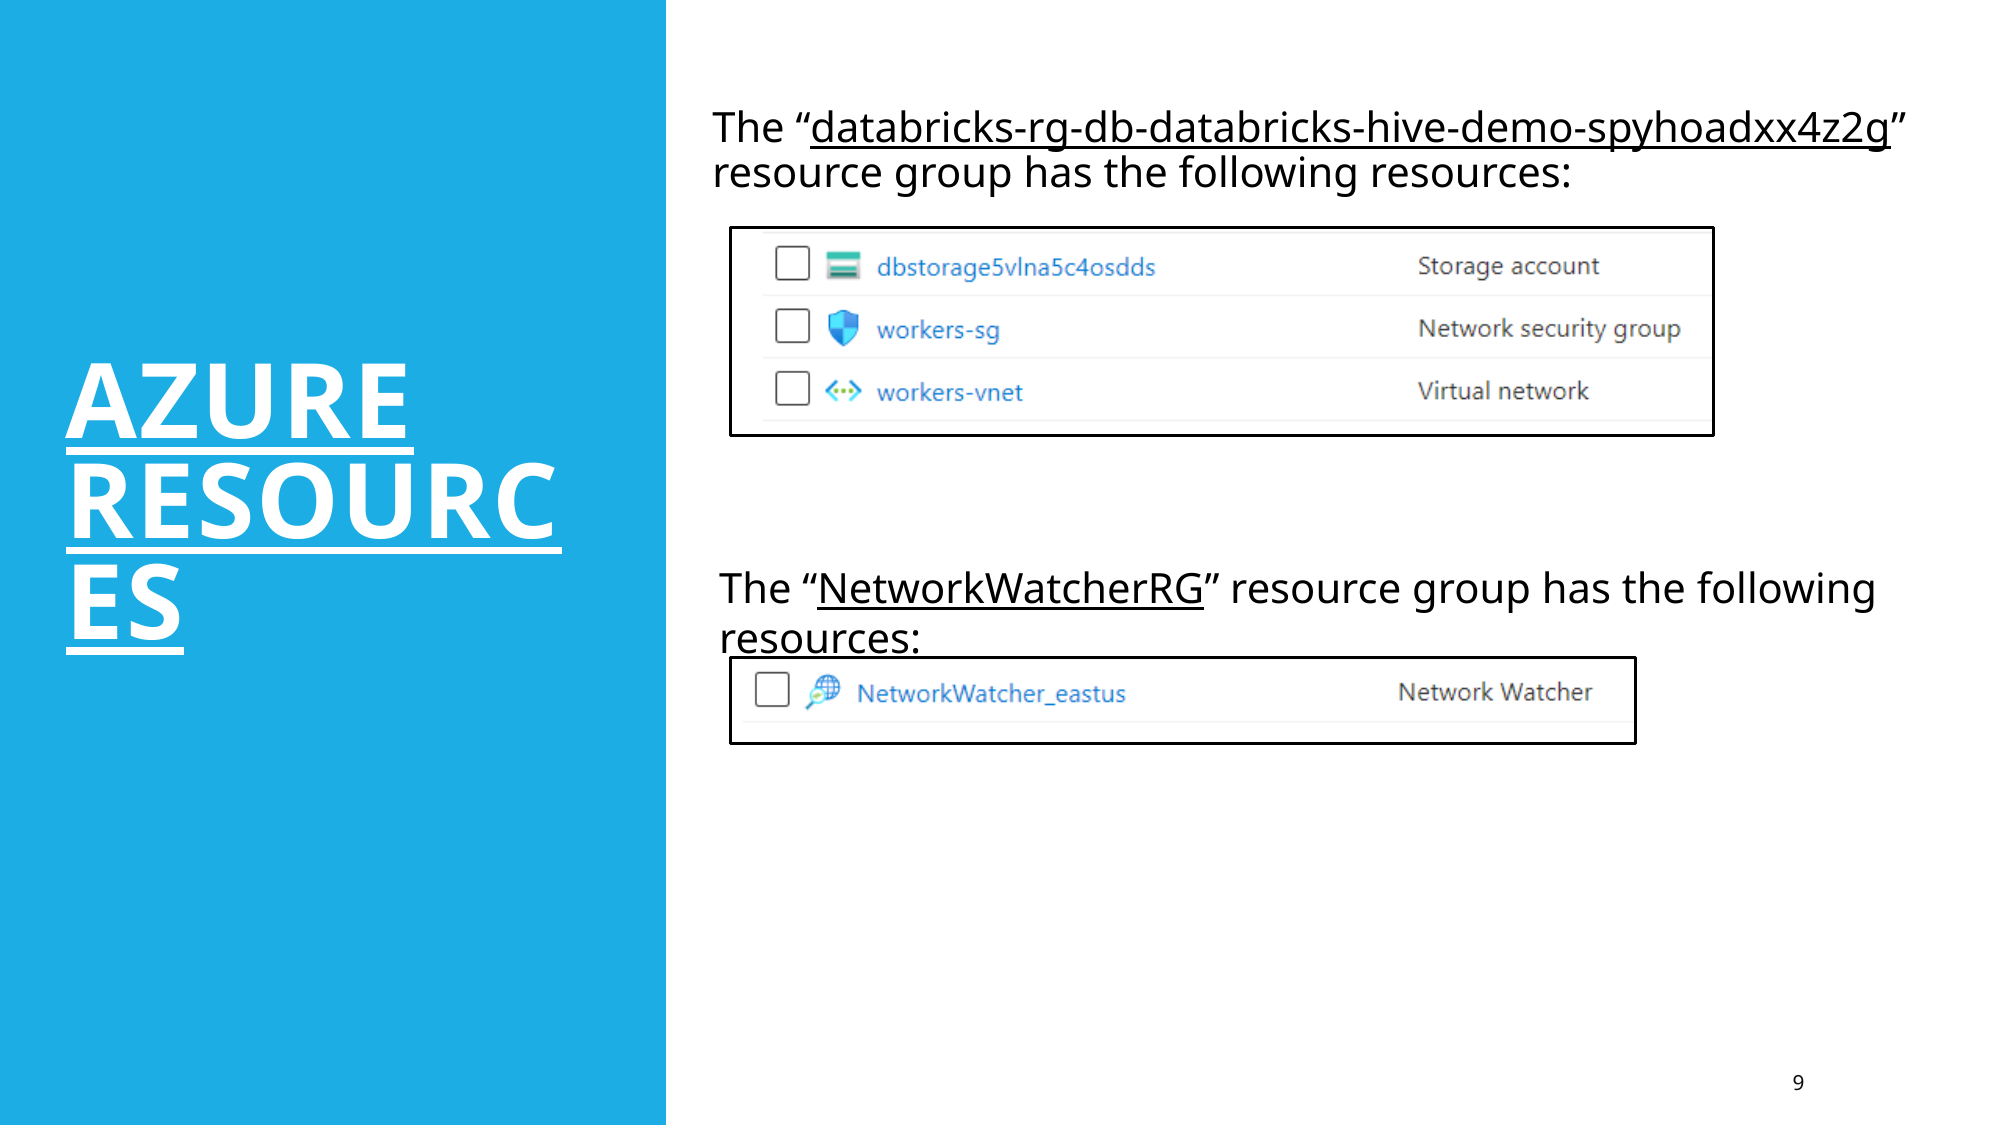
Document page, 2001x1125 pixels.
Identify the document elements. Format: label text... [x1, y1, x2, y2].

picture [731, 229, 1712, 435]
text_box Azure Resources [50, 104, 614, 1026]
text_box The “databricks-rg-db-databricks-hive-demo-spyhoadxx4z2g” resource group has the following resources: [704, 99, 1990, 210]
text_box [0, 0, 667, 1125]
slide_number 9 [1777, 1061, 1938, 1107]
text_box The “NetworkWatcherRG” resource group has the following resources: [704, 554, 1905, 670]
picture [731, 658, 1634, 742]
